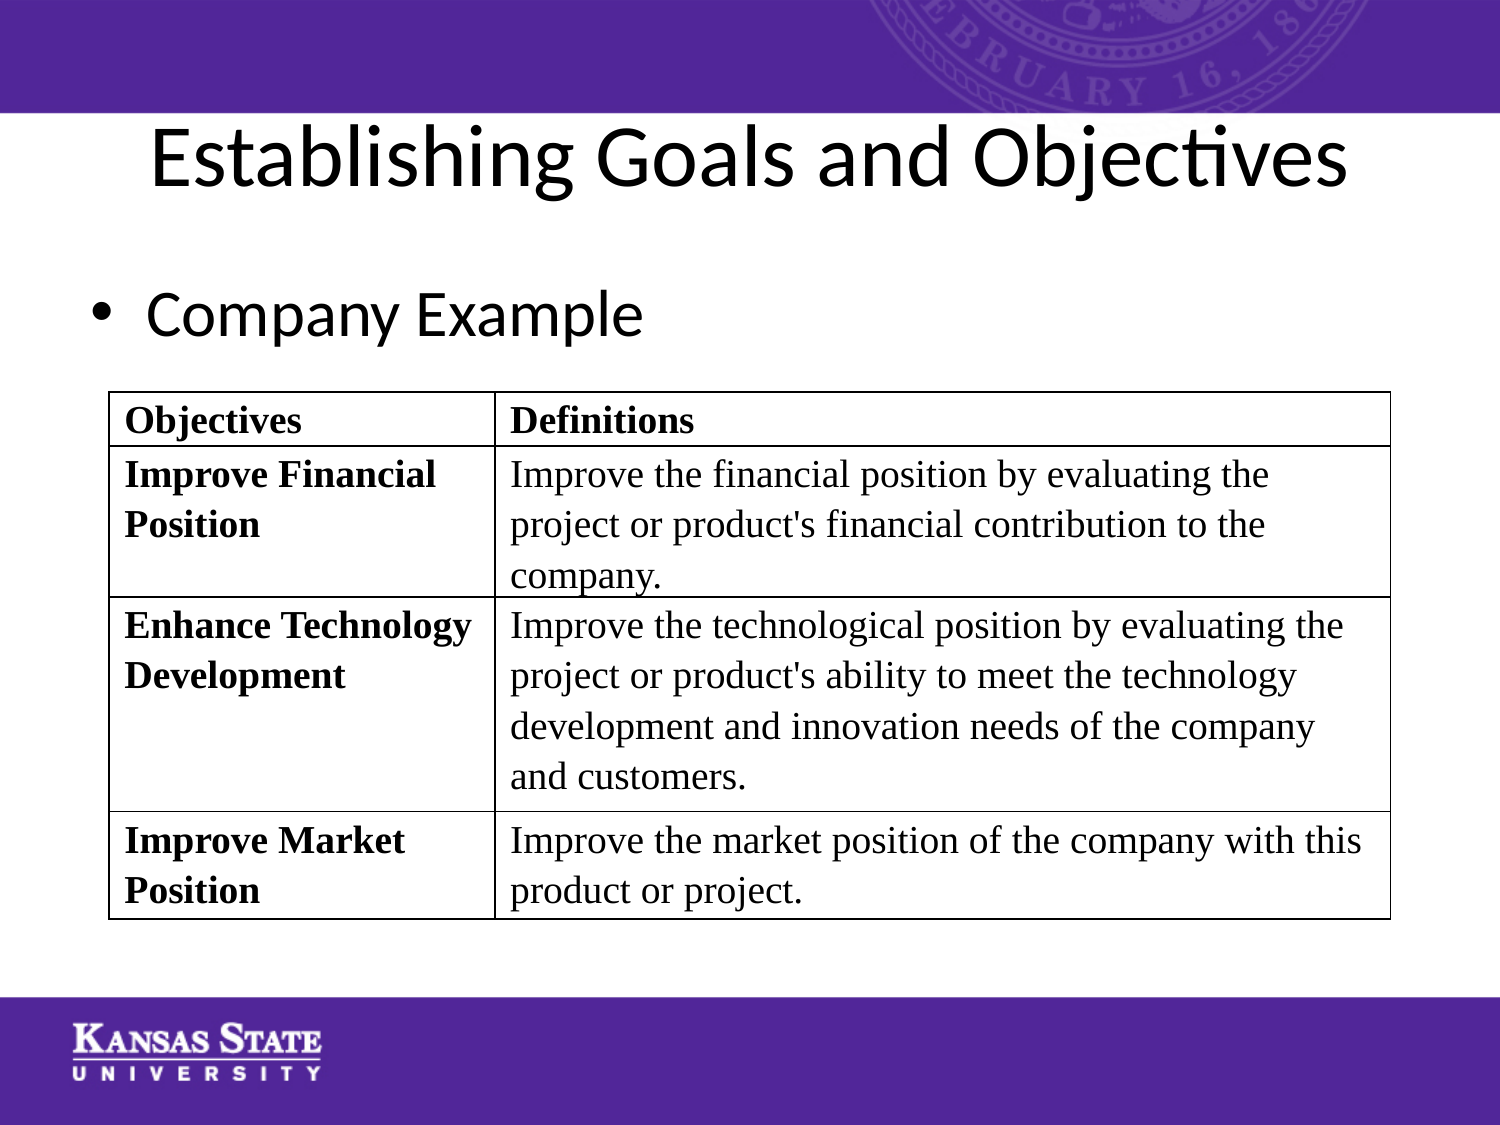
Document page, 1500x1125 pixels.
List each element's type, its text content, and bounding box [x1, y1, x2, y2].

table_cell Improve the market position of the company with this product or project. [496, 812, 1390, 918]
table_header Definitions [496, 393, 1390, 445]
list Company Example [75, 262, 1425, 1005]
table_cell Improve Market Position [110, 812, 494, 918]
table_cell Enhance Technology Development [110, 598, 494, 811]
table_cell Improve Financial Position [110, 447, 494, 596]
table_cell Improve the technological position by evaluating the project or product's ability to meet the technology development and innovation needs of the company and customers. [496, 598, 1390, 811]
table_header Objectives [110, 393, 494, 445]
title Establishing Goals and Objectives [75, 57, 1425, 245]
table_cell Improve the financial position by evaluating the project or product's financial contribution to the company. [496, 447, 1390, 596]
picture [0, 0, 1500, 1125]
